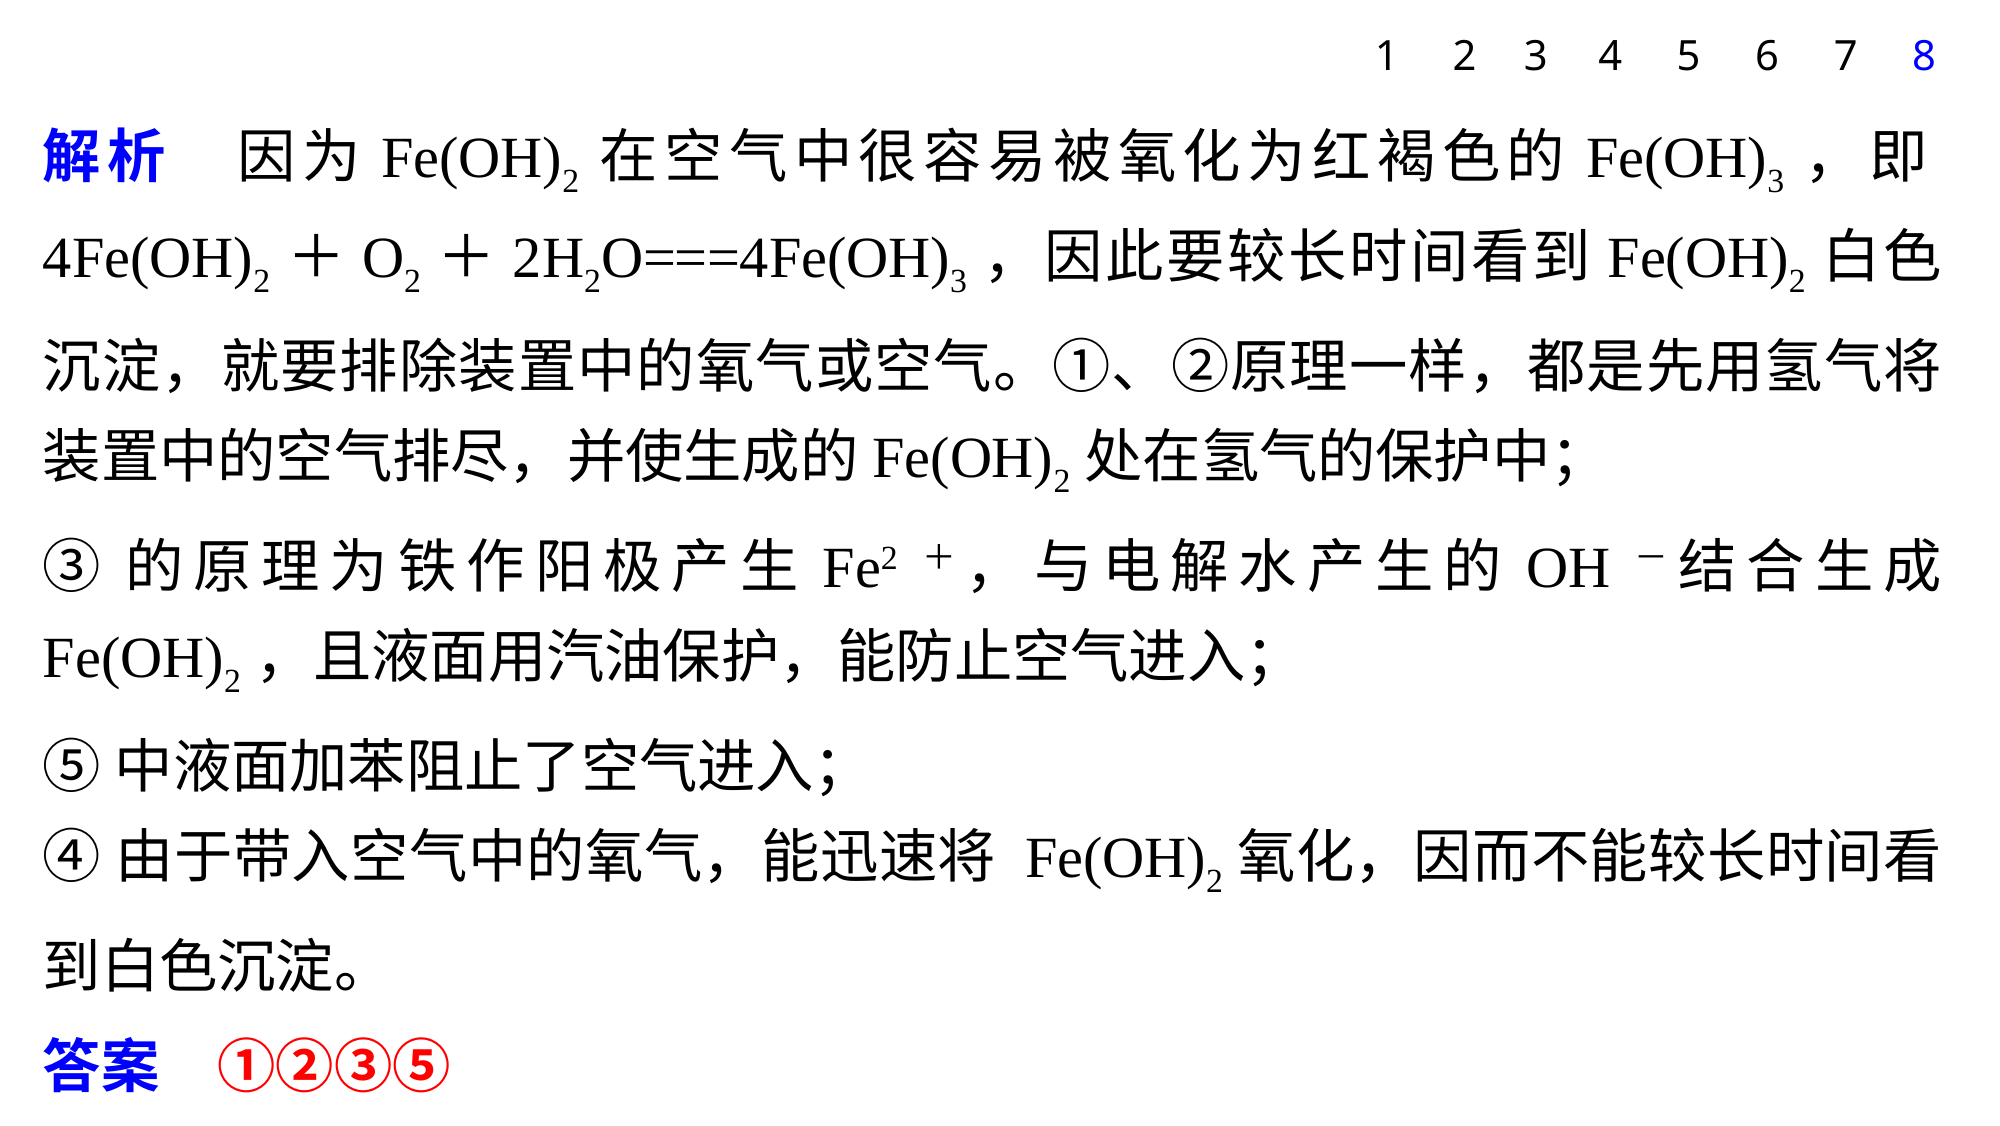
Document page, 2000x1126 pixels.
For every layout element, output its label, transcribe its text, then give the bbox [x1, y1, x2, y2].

text_box 2 [1432, 6, 1494, 101]
text_box 8 [1891, 6, 1957, 101]
text_box 7 [1813, 6, 1879, 101]
text_box 5 [1656, 6, 1722, 101]
text_box 1 [1354, 6, 1420, 101]
text_box 3 [1507, 6, 1565, 101]
text_box 6 [1734, 6, 1800, 101]
text_box 解析 因为Fe(OH)2在空气中很容易被氧化为红褐色的Fe(OH)3，即4Fe(OH)2＋O2＋2H2O===4Fe(OH)3，因此要较长时间看到Fe(OH)2白色沉淀，就要排除装置中的氧气或空气。①、②原理一样，都是先用氢气将装置中的空气排尽，并使生成的Fe(OH)2处在氢气的保护中； ③的原理为铁作阳极产生Fe2＋，与电解水产生的OH－结合生成 Fe(OH)2，且液面用汽油保护，能防止空气进入； ⑤中液面加苯阻止了空气进入； ④由于带入空气中的氧气，能迅速将 Fe(OH)2氧化，因而不能较长时间看到白色沉淀。 答案 ①②③⑤ [28, 91, 1957, 1107]
text_box 4 [1577, 6, 1643, 101]
